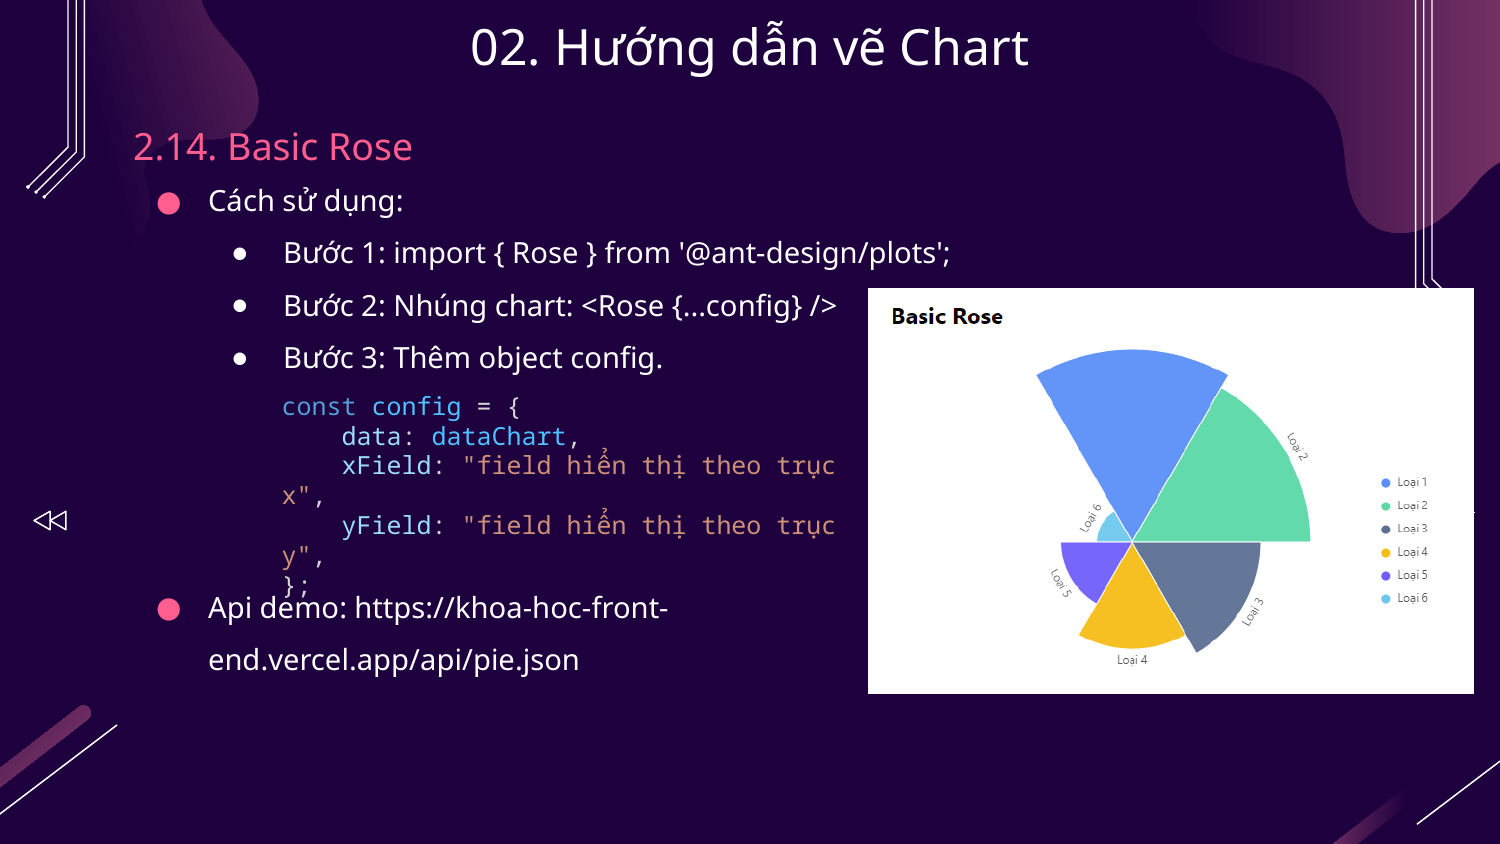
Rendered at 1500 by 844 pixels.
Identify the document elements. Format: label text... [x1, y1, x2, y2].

text_box const config = { data: dataChart, xField: "field hiển thị theo trục x", yField: "field hiển thị theo trục y", }; [266, 382, 863, 556]
picture [868, 288, 1475, 695]
text_box [278, 229, 1500, 305]
text_box Api demo: https://khoa-hoc-front-end.vercel.app/api/pie.json [118, 556, 887, 796]
title 02. Hướng dẫn vẽ Chart [118, 0, 1382, 94]
subtitle Cách sử dụng: Bước 1: import { Rose } from '@ant-design/plots'; Bước 2: Nhúng chart: <Rose {...config} /> Bước 3: Thêm object config. [118, 149, 1337, 389]
subtitle 2.14. Basic Rose [118, 116, 1172, 184]
